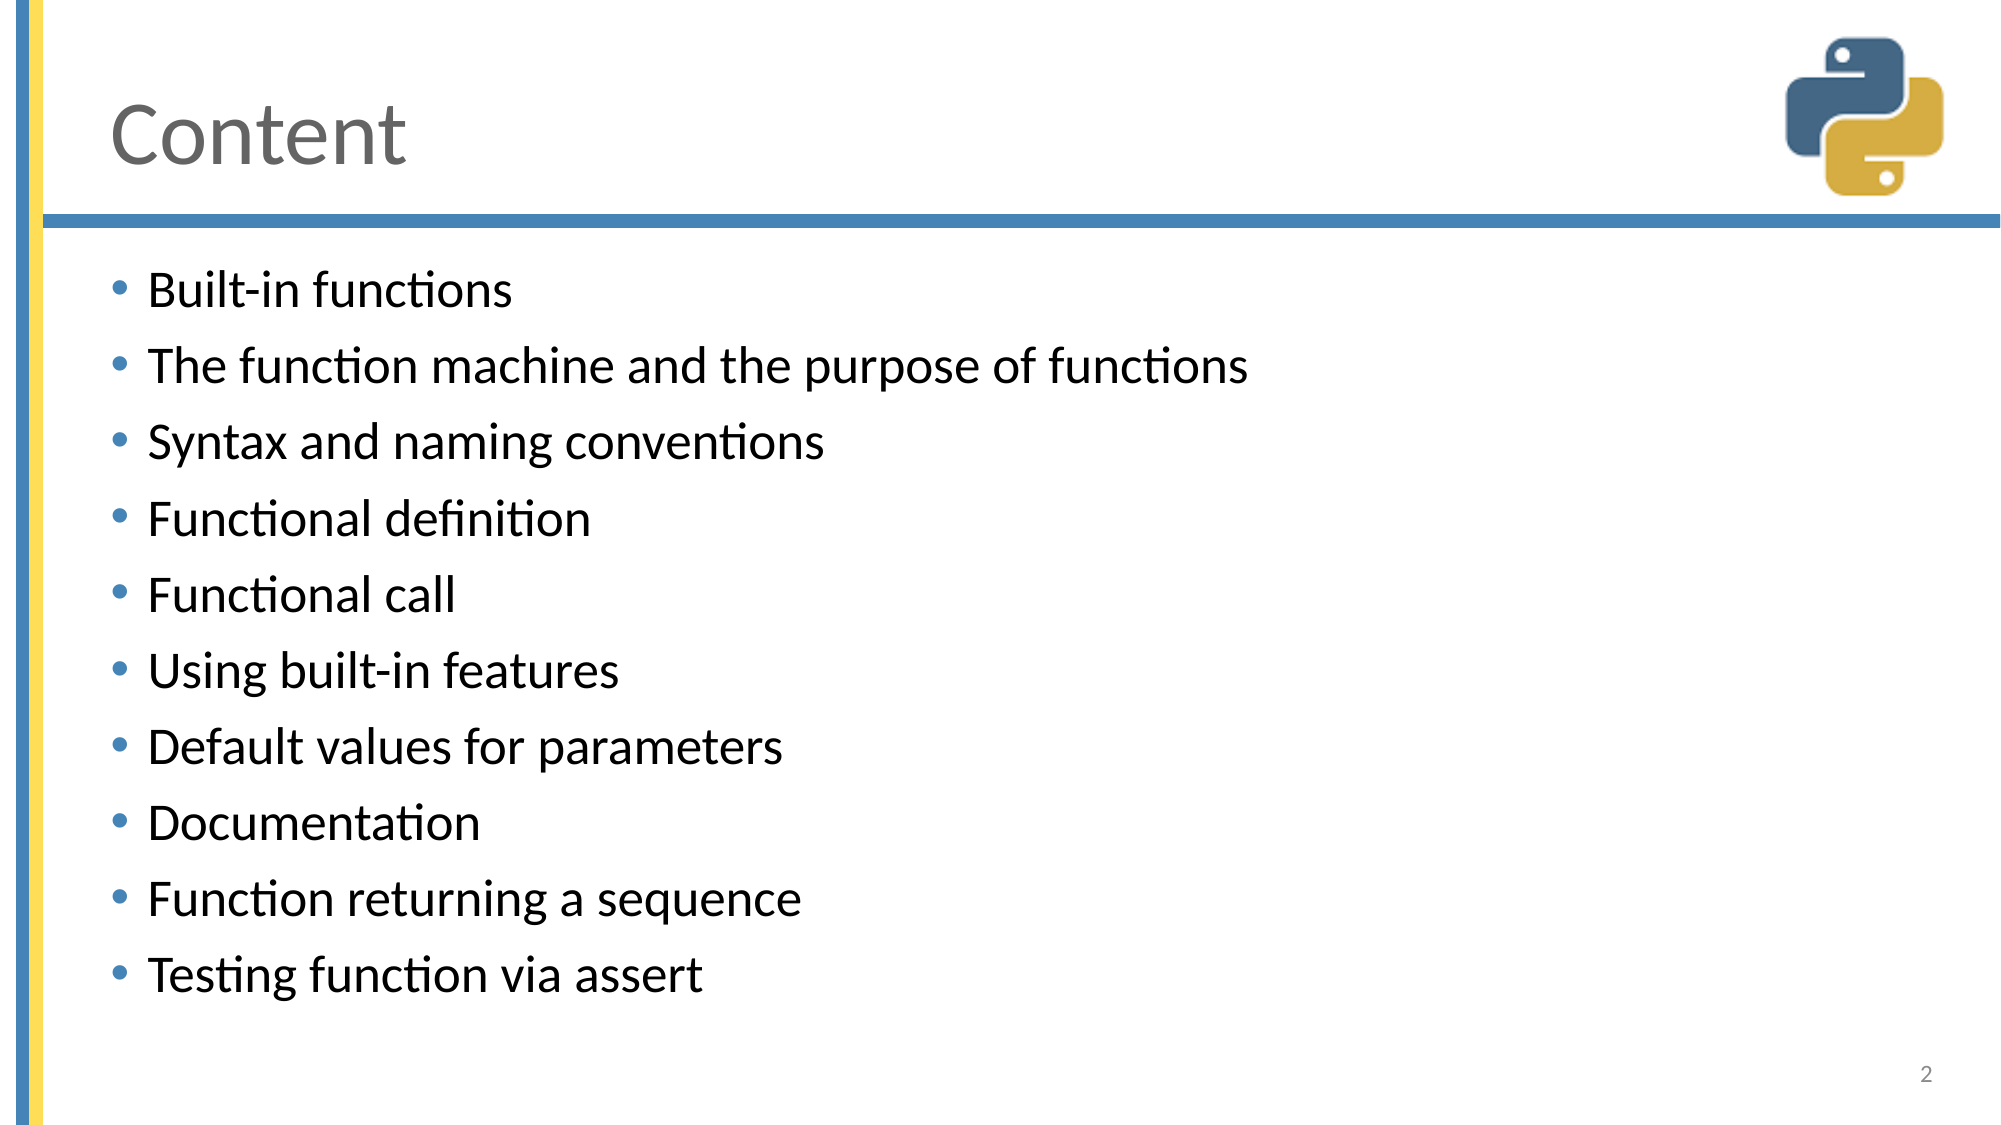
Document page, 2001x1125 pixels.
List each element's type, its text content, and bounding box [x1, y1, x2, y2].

picture [1747, 18, 1987, 205]
list Built-in functions The function machine and the purpose of functions Syntax and naming conventions Functional definition Functional call Using built-in features Default values for parameters Documentation Function returning a sequence Testing function via assert [95, 254, 1948, 1014]
slide_number 2 [1497, 1042, 1948, 1103]
title Content [95, 59, 1863, 211]
